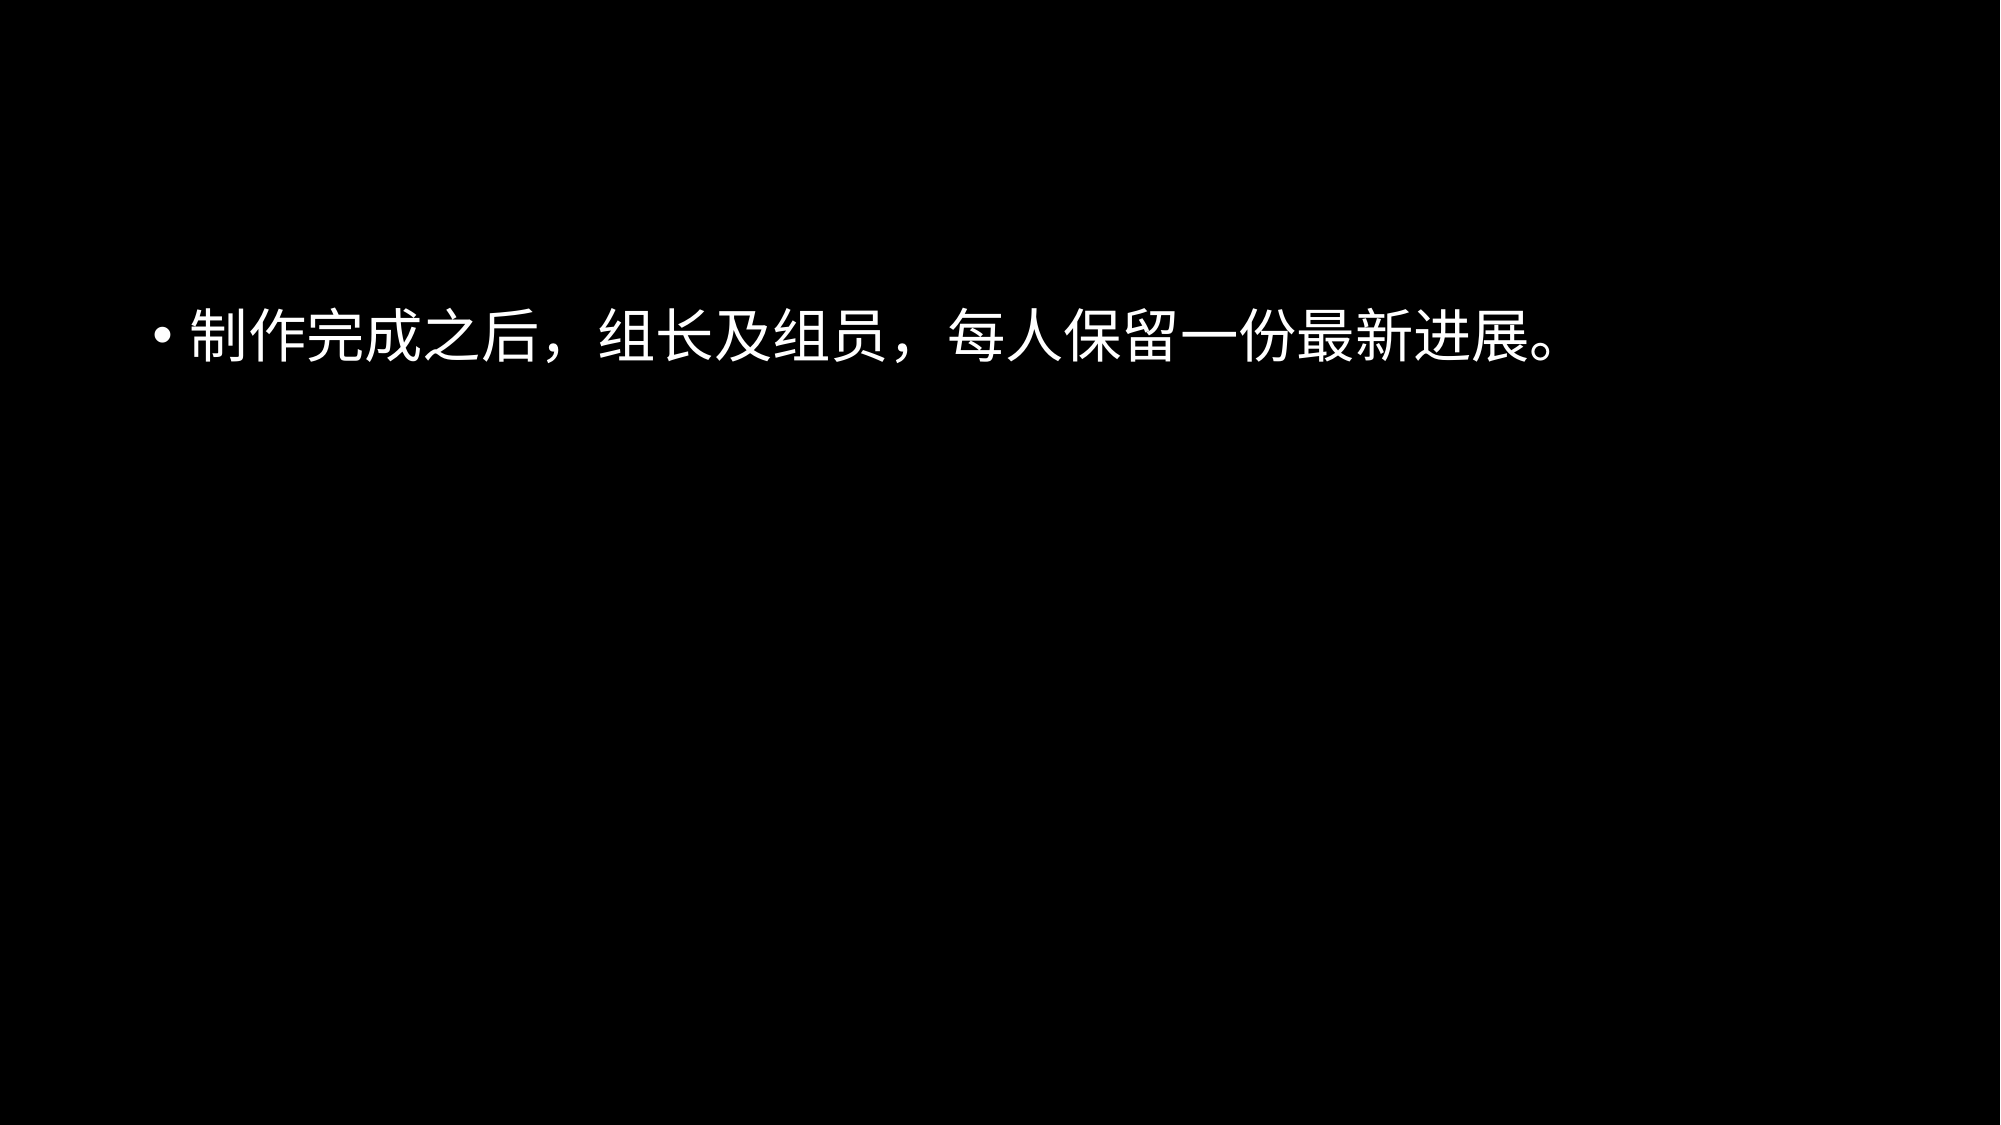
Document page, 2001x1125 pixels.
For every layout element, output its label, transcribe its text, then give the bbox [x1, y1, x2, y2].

list 制作完成之后，组长及组员，每人保留一份最新进展。 [137, 299, 1863, 1014]
